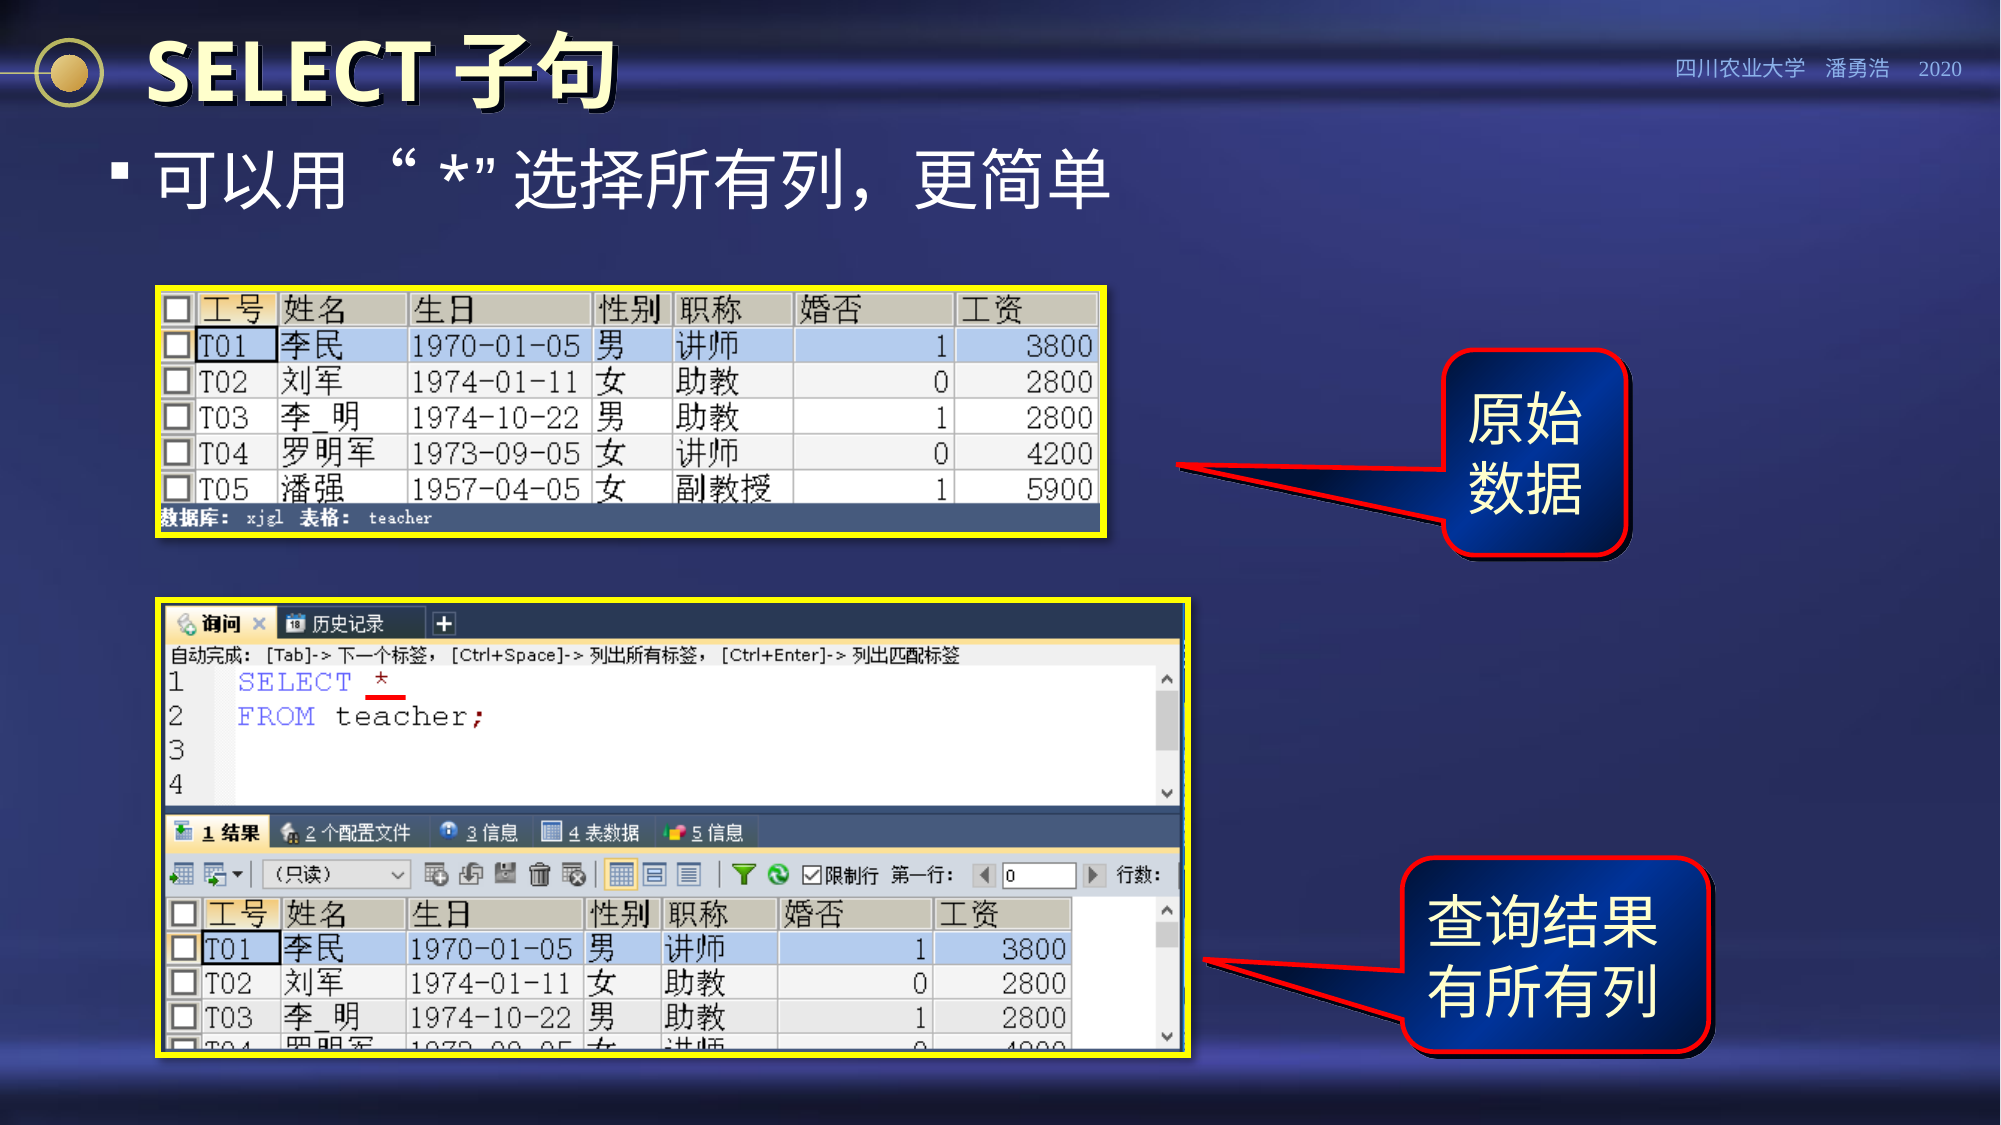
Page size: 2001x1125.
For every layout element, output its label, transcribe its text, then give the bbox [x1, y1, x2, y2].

text_box 原始数据 [1176, 349, 1627, 556]
picture [39, 43, 99, 103]
title SELECT子句 [133, 0, 658, 130]
picture [0, 0, 2001, 1125]
text_box 查询结果有所有列 [1202, 857, 1709, 1052]
text_box 可以用“*”选择所有列，更简单 [91, 130, 1129, 226]
